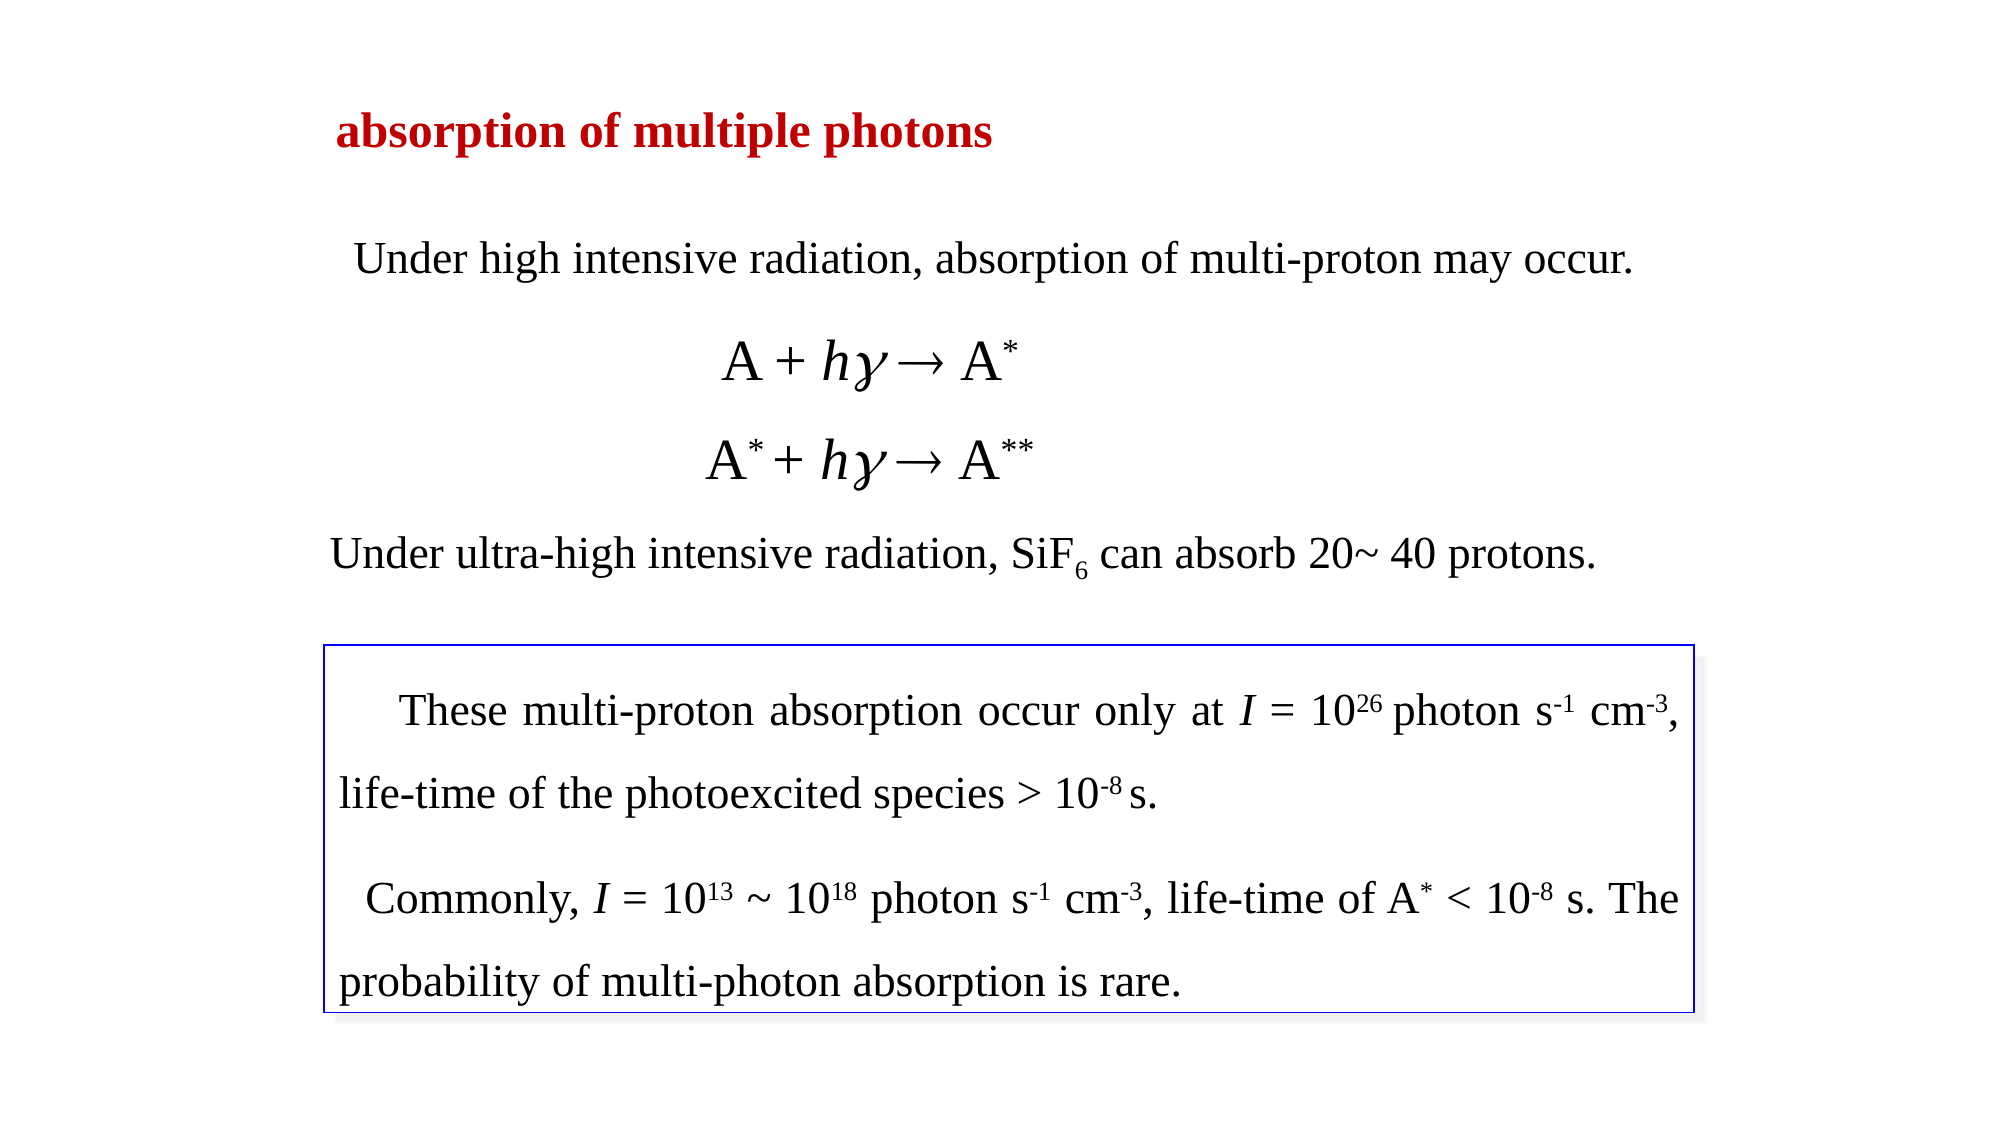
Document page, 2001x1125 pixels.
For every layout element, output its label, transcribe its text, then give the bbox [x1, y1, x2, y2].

text_box absorption of multiple photons [320, 90, 1021, 165]
text_box A + h  A* A* + h  A** [574, 314, 1166, 499]
text_box Under ultra-high intensive radiation, SiF6 can absorb 20~ 40 protons. [314, 514, 1704, 593]
text_box These multi-proton absorption occur only at I = 1026 photon s-1 cm-3, life-time of the photoexcited species > 10-8 s. Commonly, I = 1013 ~ 1018 photon s-1 cm-3, life-time of A* < 10-8 s. The probability of multi-photon absorption is rare. [324, 645, 1695, 1013]
text_box Under high intensive radiation, absorption of multi-proton may occur. [338, 220, 1697, 290]
